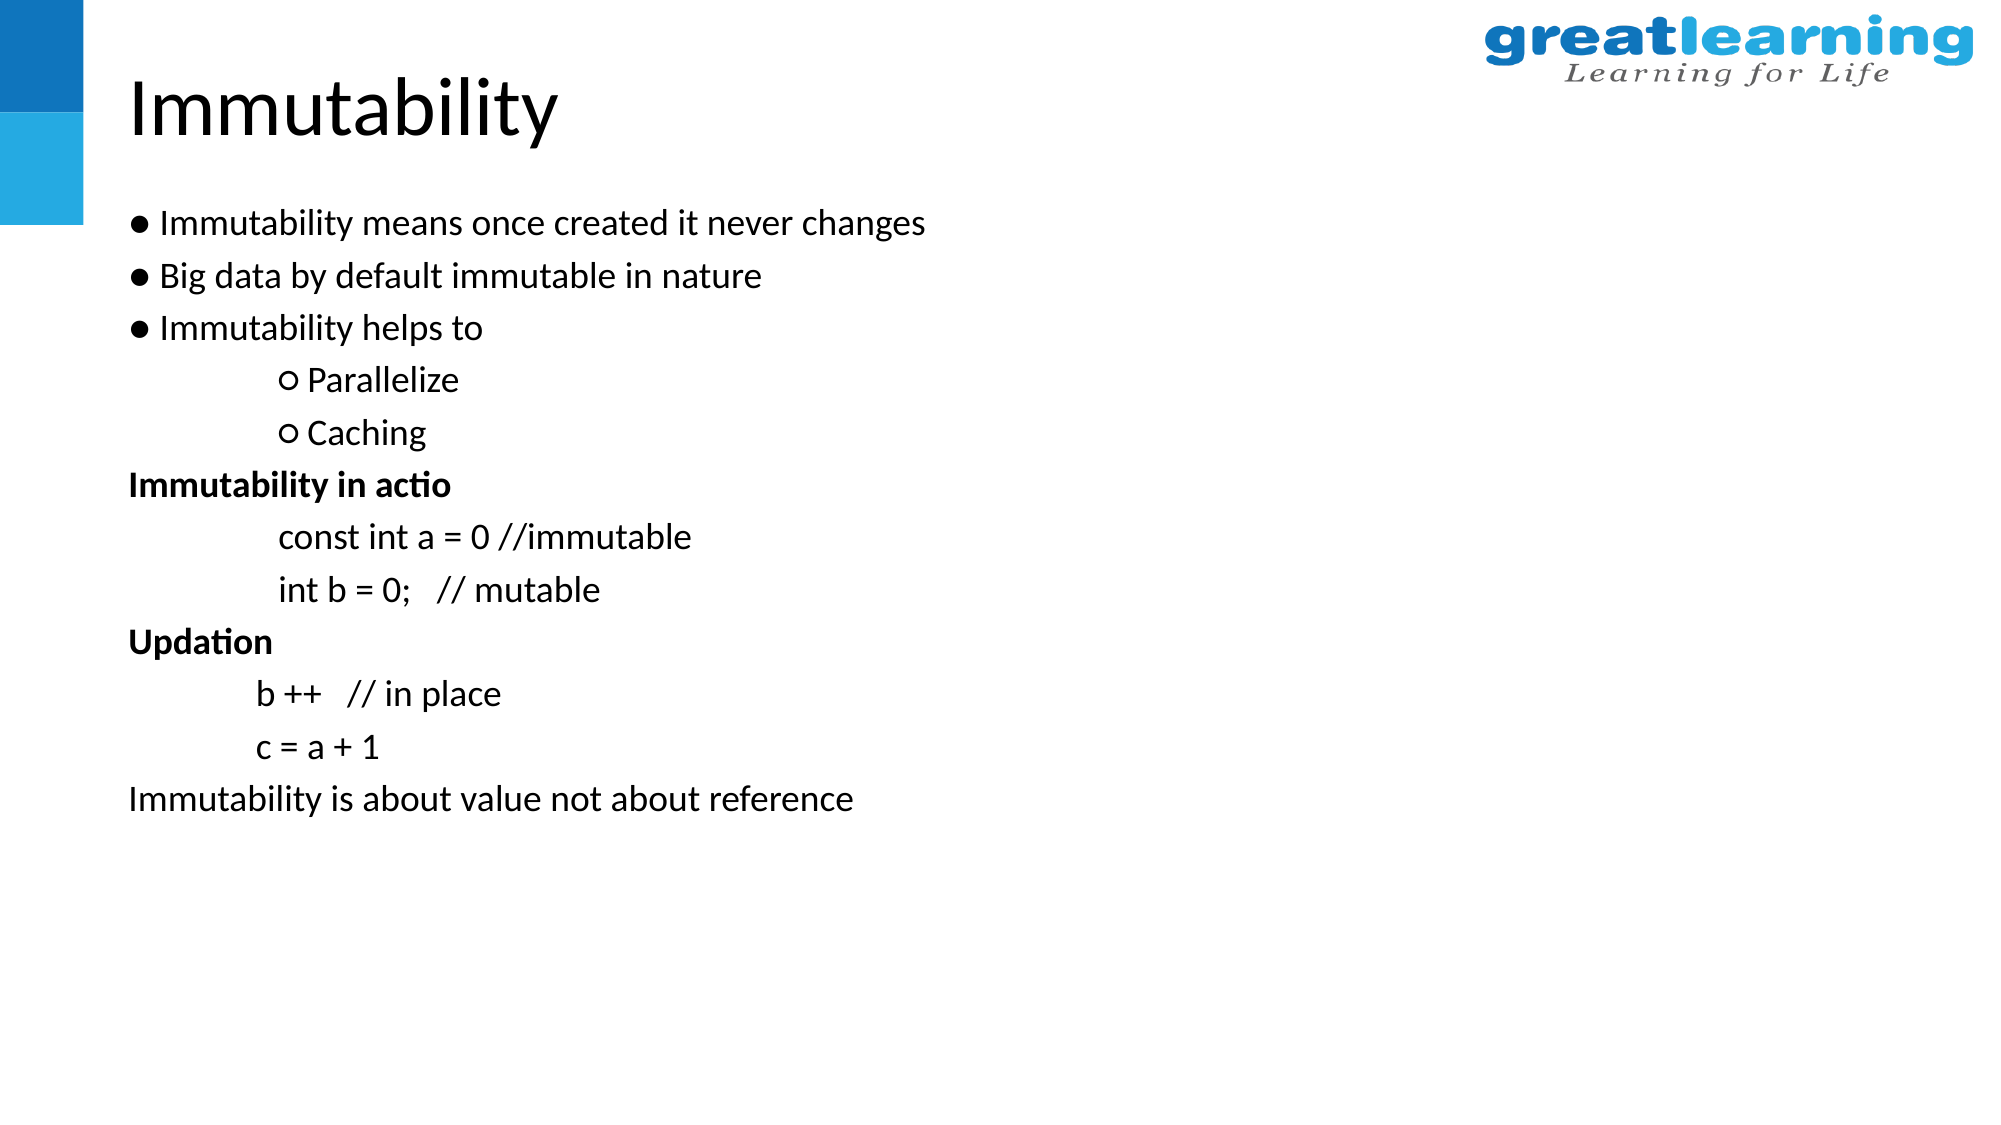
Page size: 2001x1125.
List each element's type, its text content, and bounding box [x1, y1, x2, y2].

picture [1839, 12, 1975, 88]
list ● Immutability means once created it never changes ● Big data by default immutable in nature ● Immutability helps to ○ Parallelize ○ Caching Immutability in actio const int a = 0 //immutable int b = 0; // mutable Updation b ++ // in place c = a + 1 Immutability is about value not about reference [113, 203, 1905, 1052]
title Immutability [113, 0, 1839, 203]
